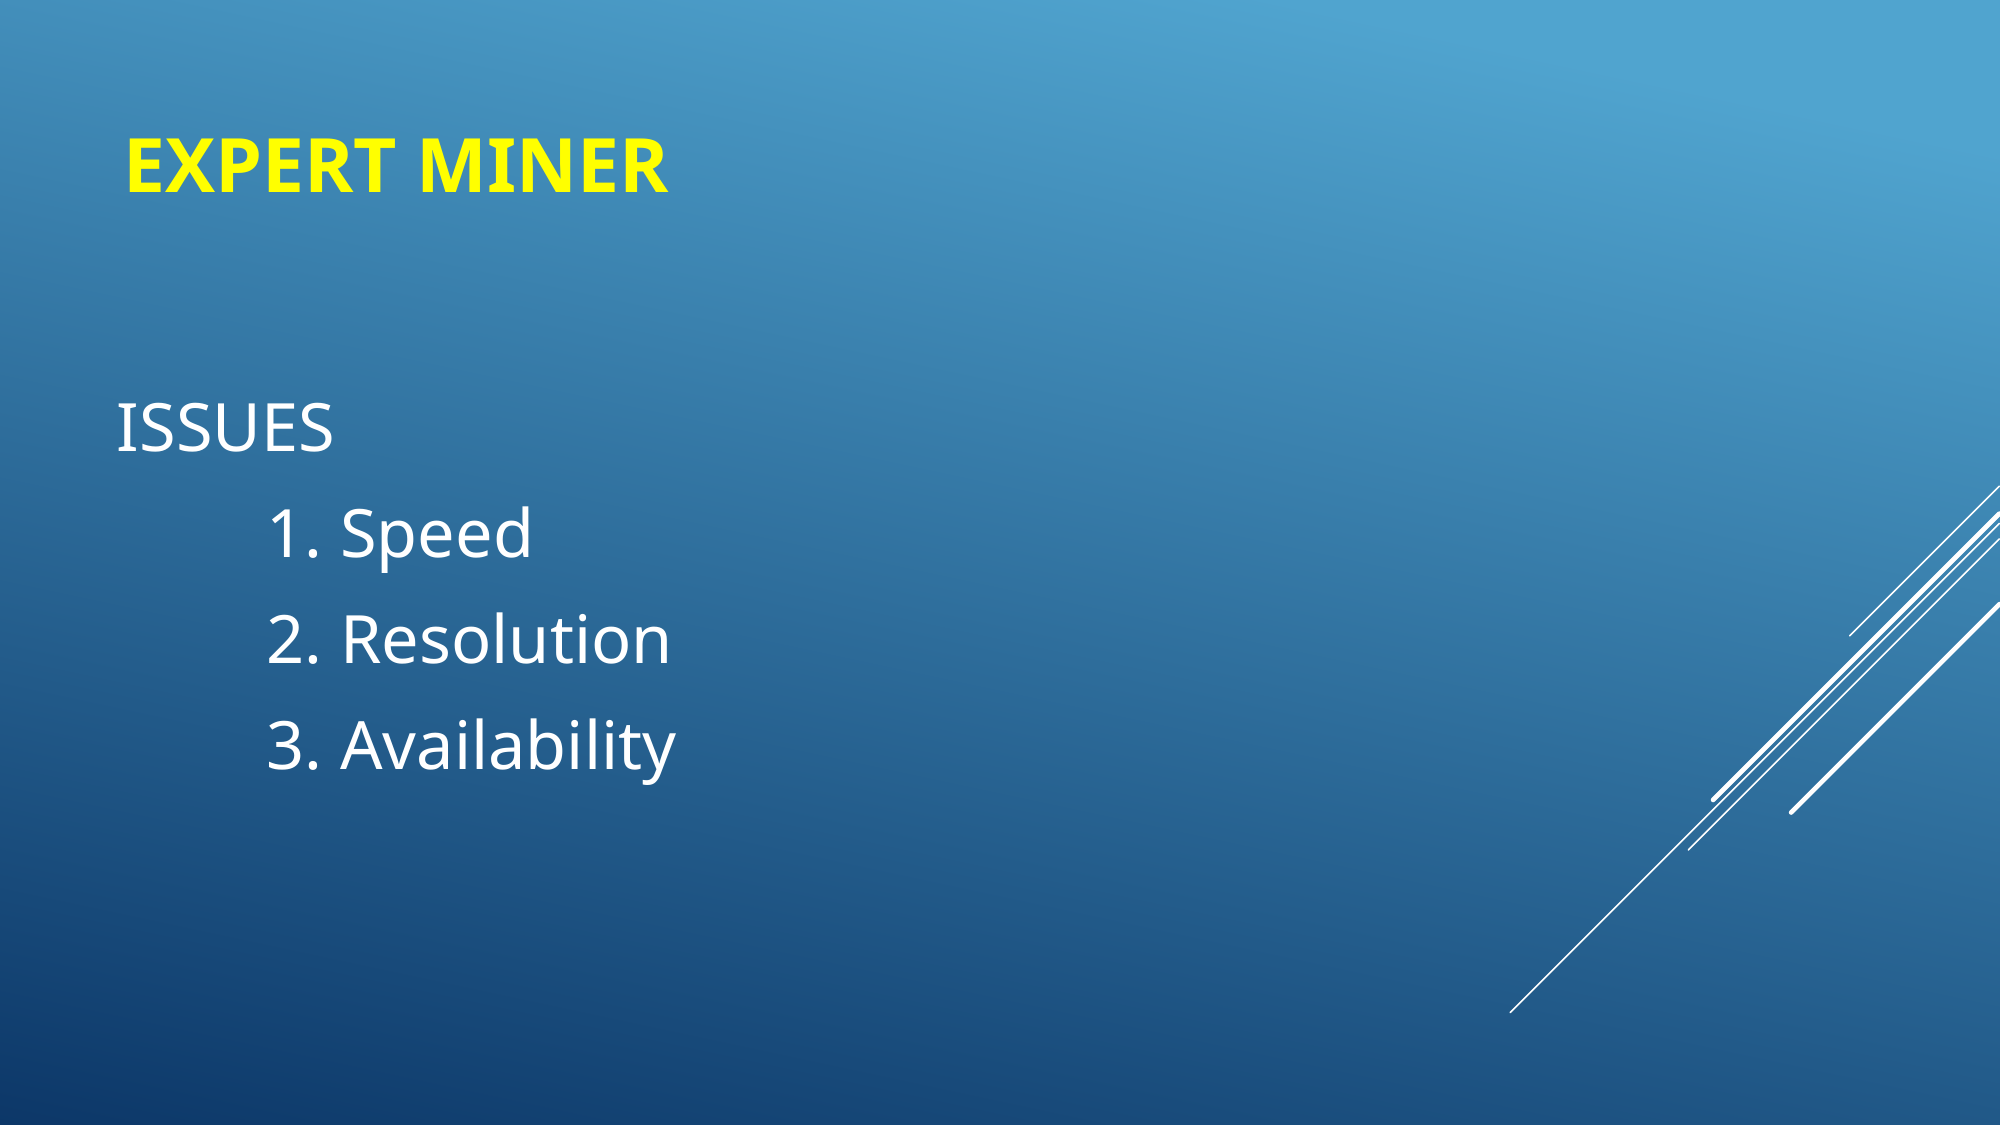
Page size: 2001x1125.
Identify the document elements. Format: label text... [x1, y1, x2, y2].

title Expert miner [108, 38, 1509, 286]
list ISSUES 1. Speed 2. Resolution 3. Availability [101, 287, 1980, 881]
